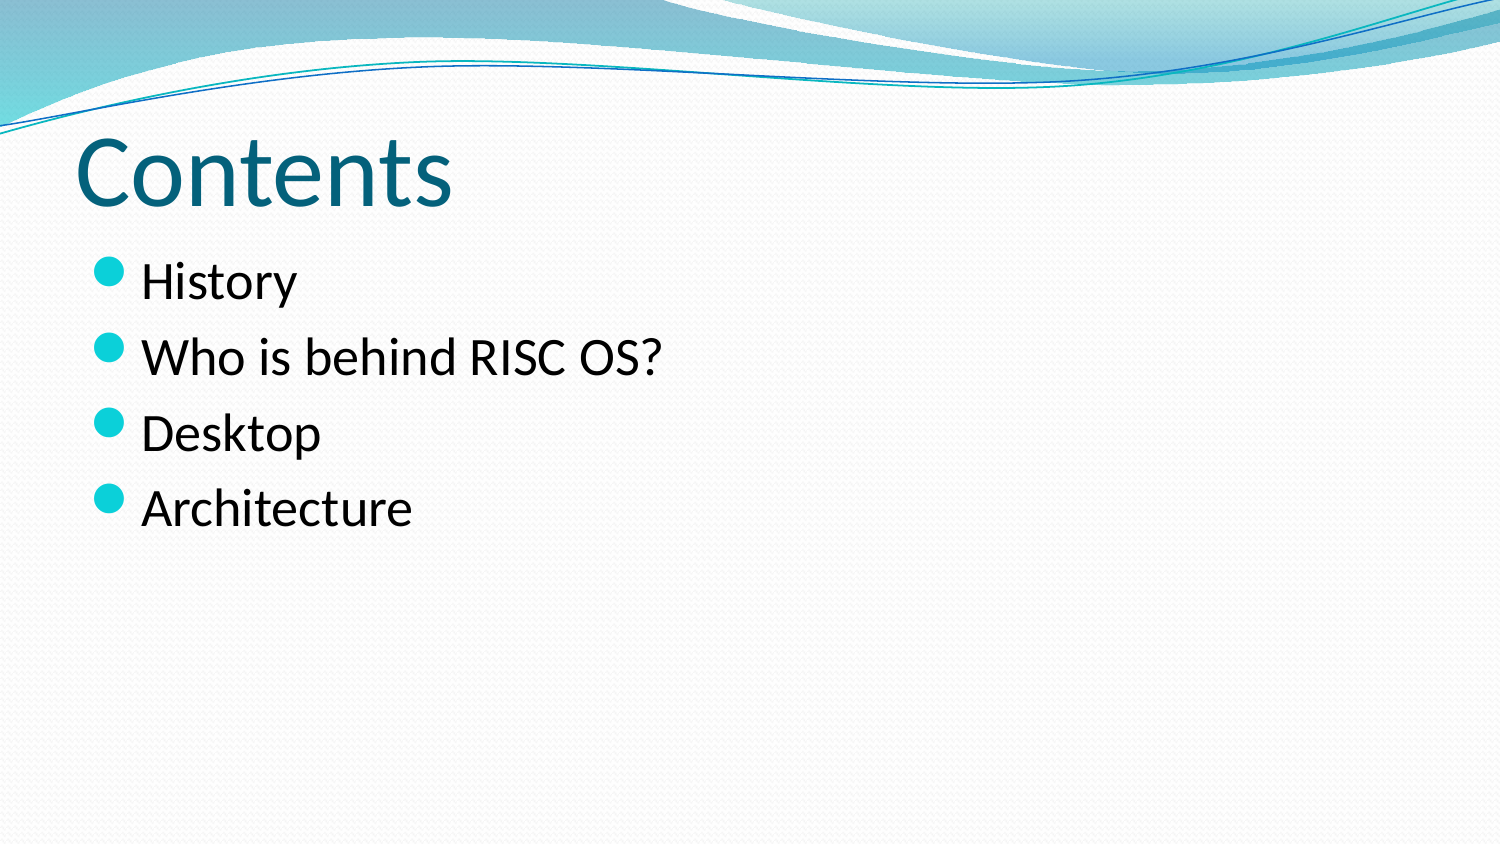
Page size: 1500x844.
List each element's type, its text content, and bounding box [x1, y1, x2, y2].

list History Who is behind RISC OS? Desktop Architecture [75, 238, 1425, 779]
title Contents [75, 86, 1425, 228]
